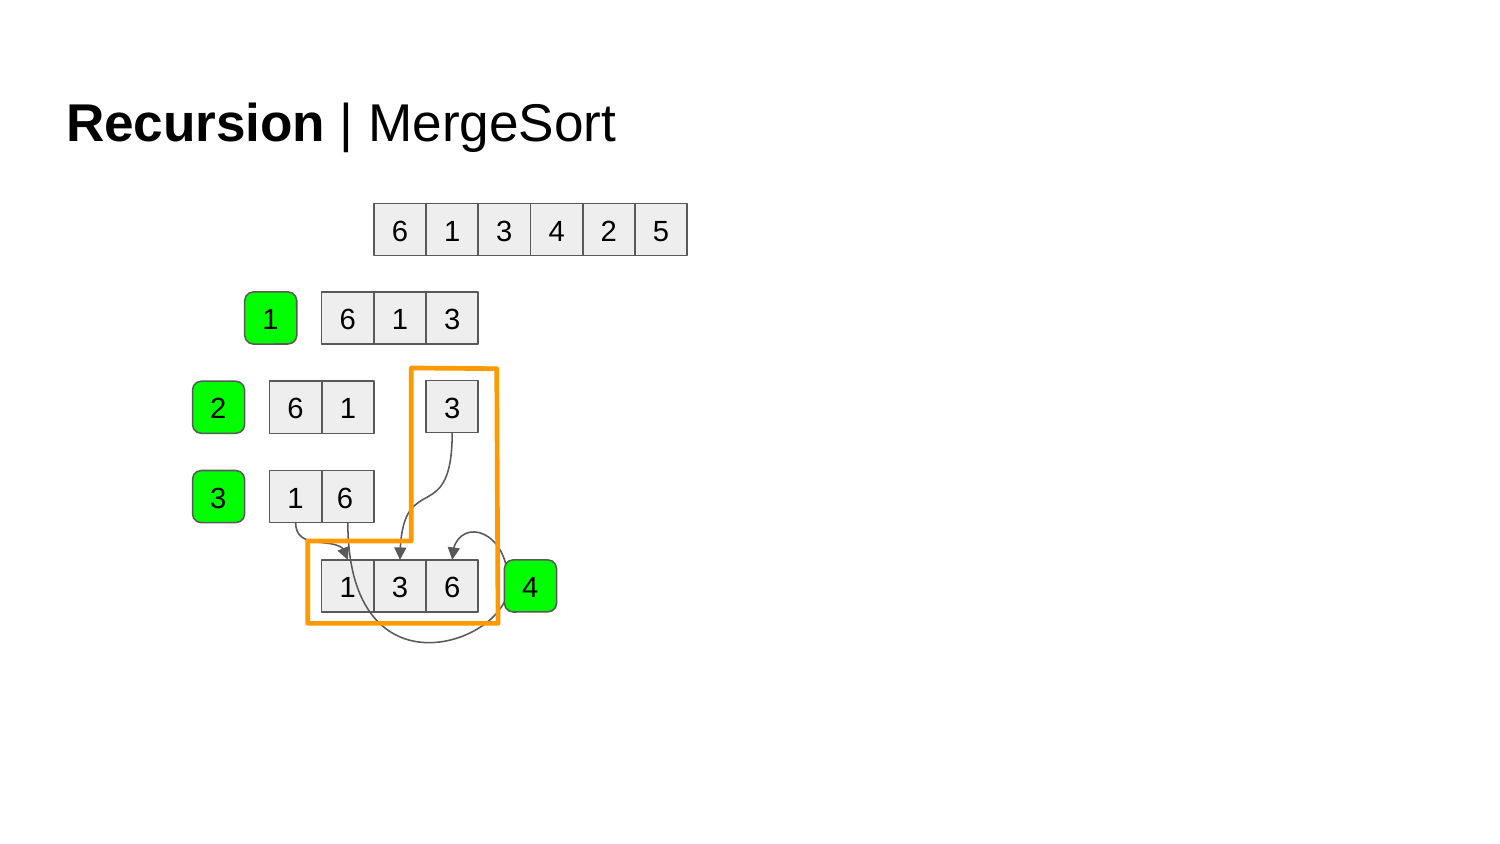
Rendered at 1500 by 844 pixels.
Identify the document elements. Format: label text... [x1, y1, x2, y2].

text_box 6 [321, 291, 373, 344]
text_box 3 [426, 291, 479, 344]
text_box 5 [634, 203, 688, 256]
text_box 4 [504, 559, 557, 612]
text_box 1 [426, 203, 478, 256]
text_box [307, 367, 499, 624]
text_box 6 [321, 470, 360, 523]
text_box 1 [373, 291, 426, 344]
text_box 1 [269, 470, 321, 523]
title Recursion | MergeSort [51, 72, 1449, 167]
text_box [362, 469, 490, 523]
text_box 2 [582, 203, 634, 256]
text_box 3 [192, 470, 245, 523]
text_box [381, 488, 419, 594]
text_box 2 [192, 381, 245, 434]
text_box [302, 514, 341, 568]
text_box 1 [244, 291, 297, 345]
text_box 1 [321, 381, 374, 434]
text_box 6 [269, 381, 321, 434]
text_box 6 [373, 203, 426, 256]
text_box 4 [530, 203, 582, 256]
text_box 3 [478, 203, 530, 256]
